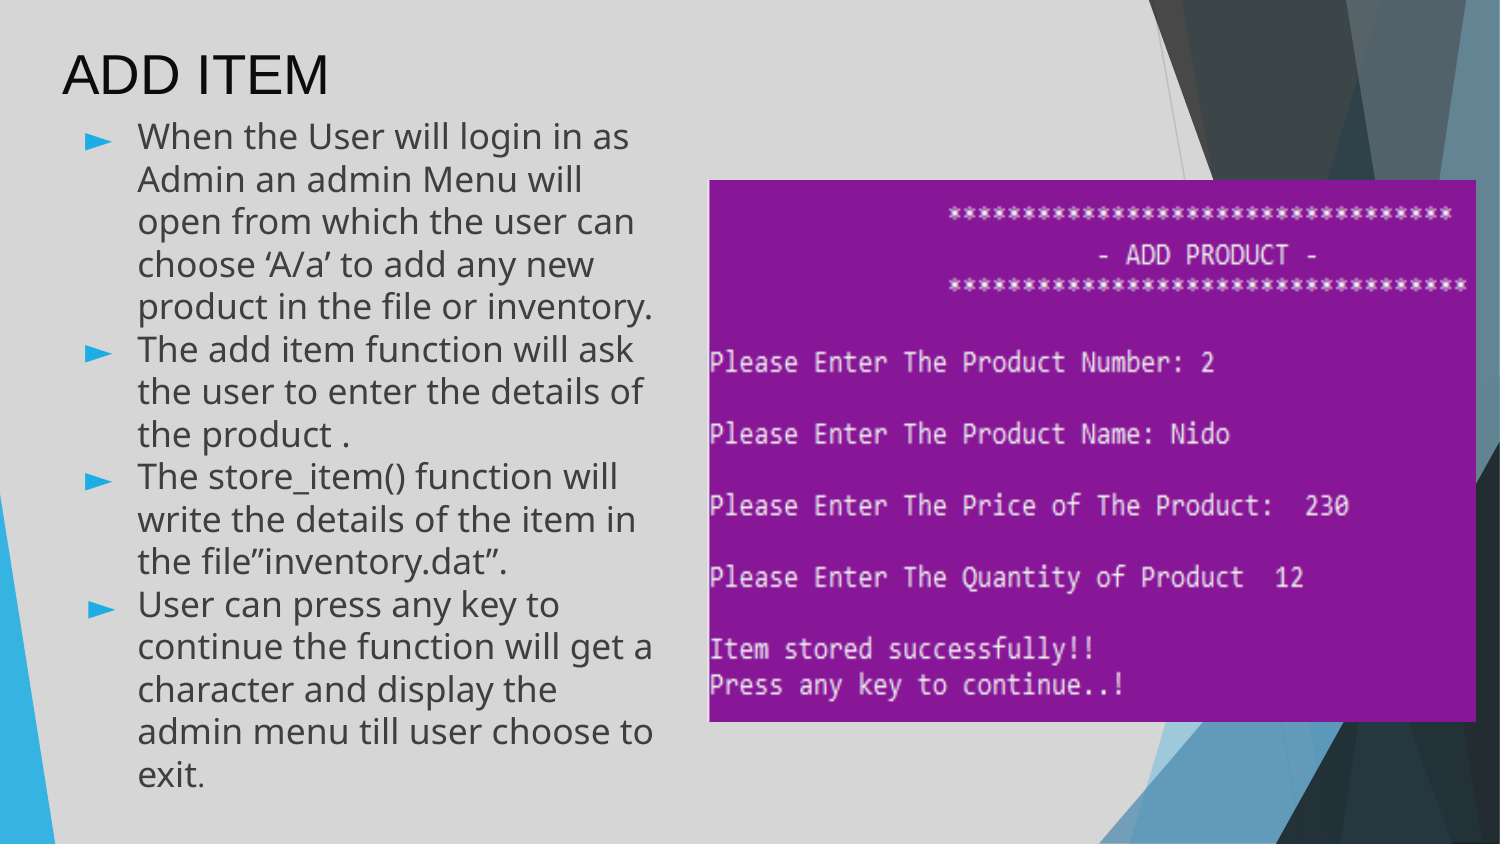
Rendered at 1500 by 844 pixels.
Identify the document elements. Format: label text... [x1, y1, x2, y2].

picture [705, 179, 1476, 722]
title ADD ITEM [51, 32, 1449, 127]
list When the User will login in as Admin an admin Menu will open from which the user can choose ‘A/a’ to add any new product in the file or inventory. The add item function will ask the user to enter the details of the product . The store_item() function will write the details of the item in the file”inventory.dat”. User can press any key to continue the function will get a character and display the admin menu till user choose to exit. [51, 108, 677, 769]
